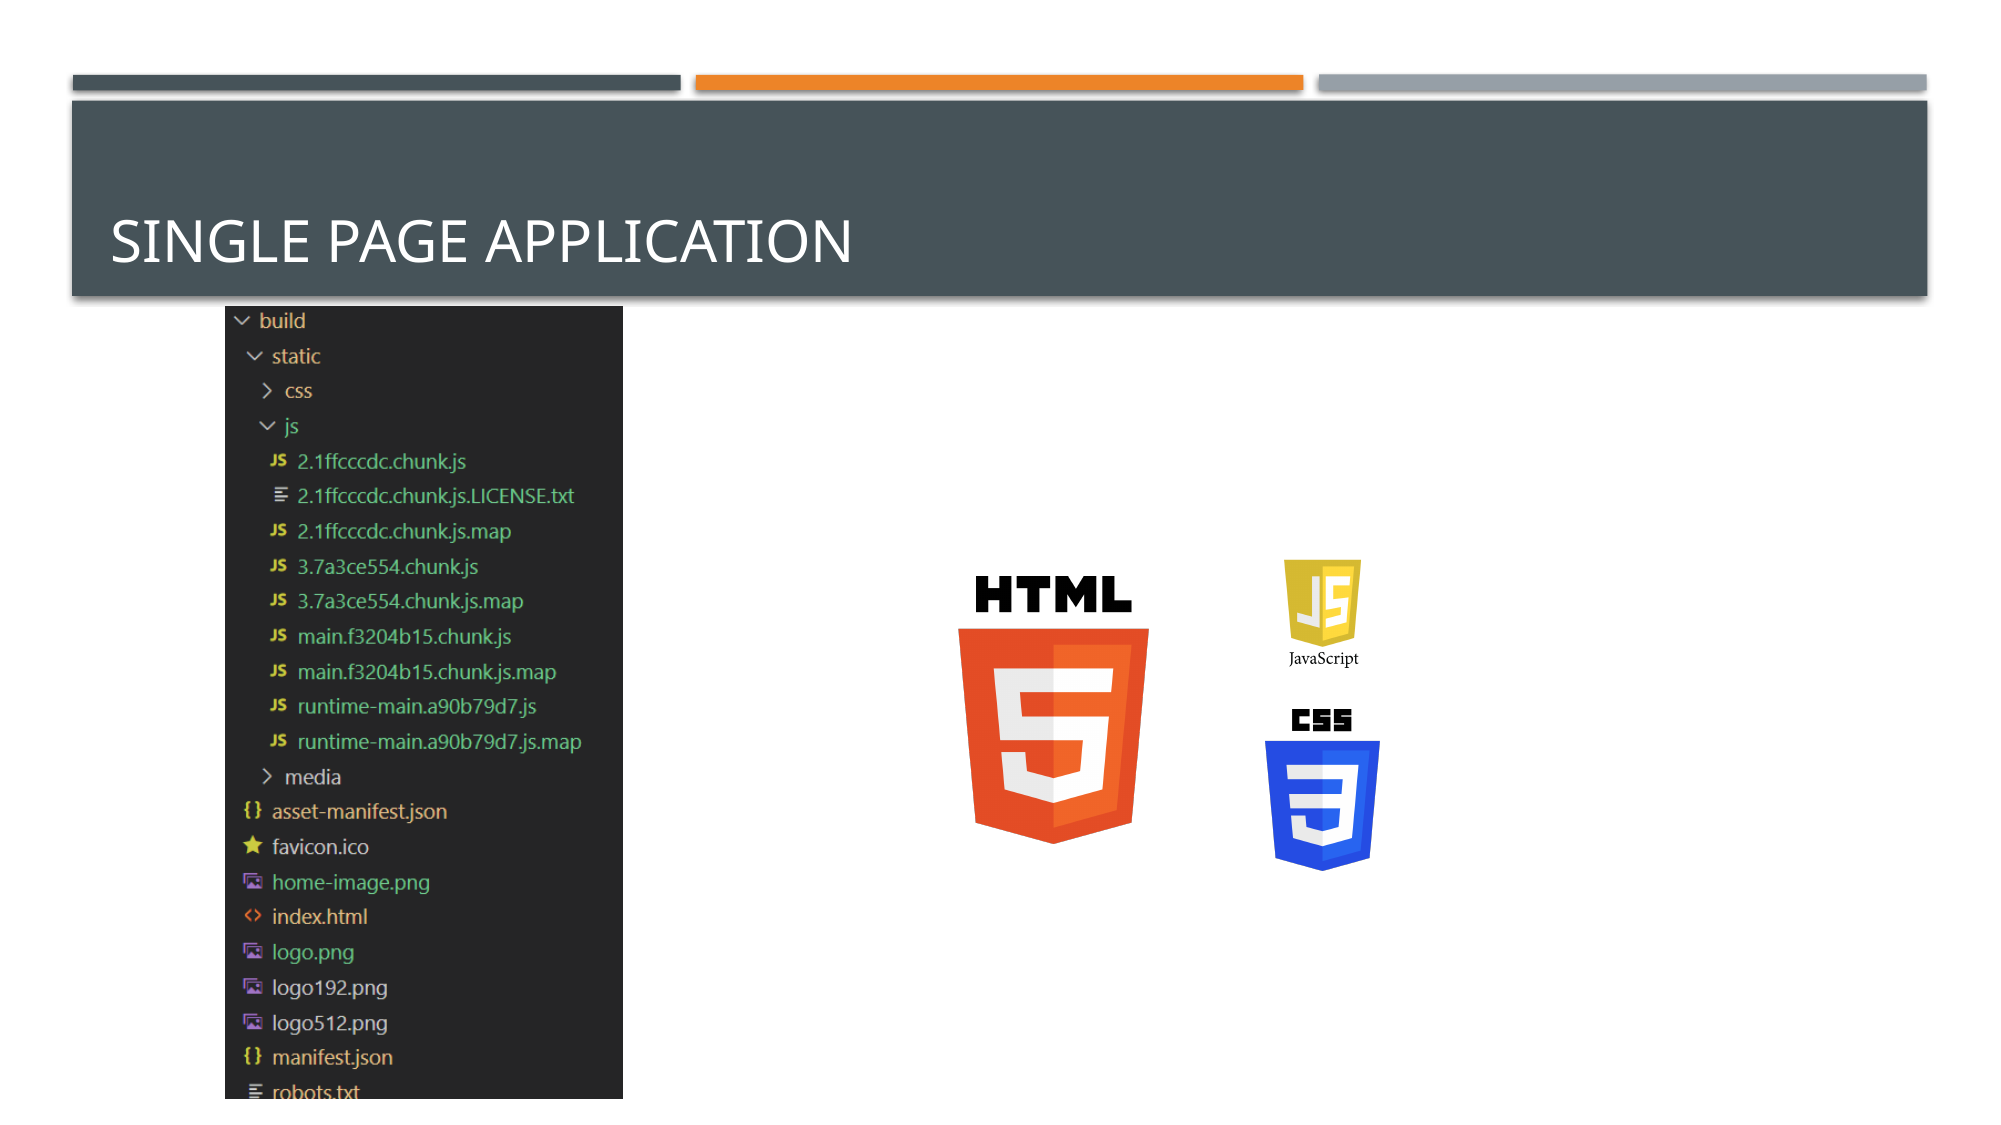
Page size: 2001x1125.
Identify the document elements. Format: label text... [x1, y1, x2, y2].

picture [224, 306, 623, 1100]
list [919, 575, 1188, 844]
title Single page application [95, 115, 1905, 282]
picture [1264, 709, 1381, 872]
picture [1264, 556, 1381, 672]
